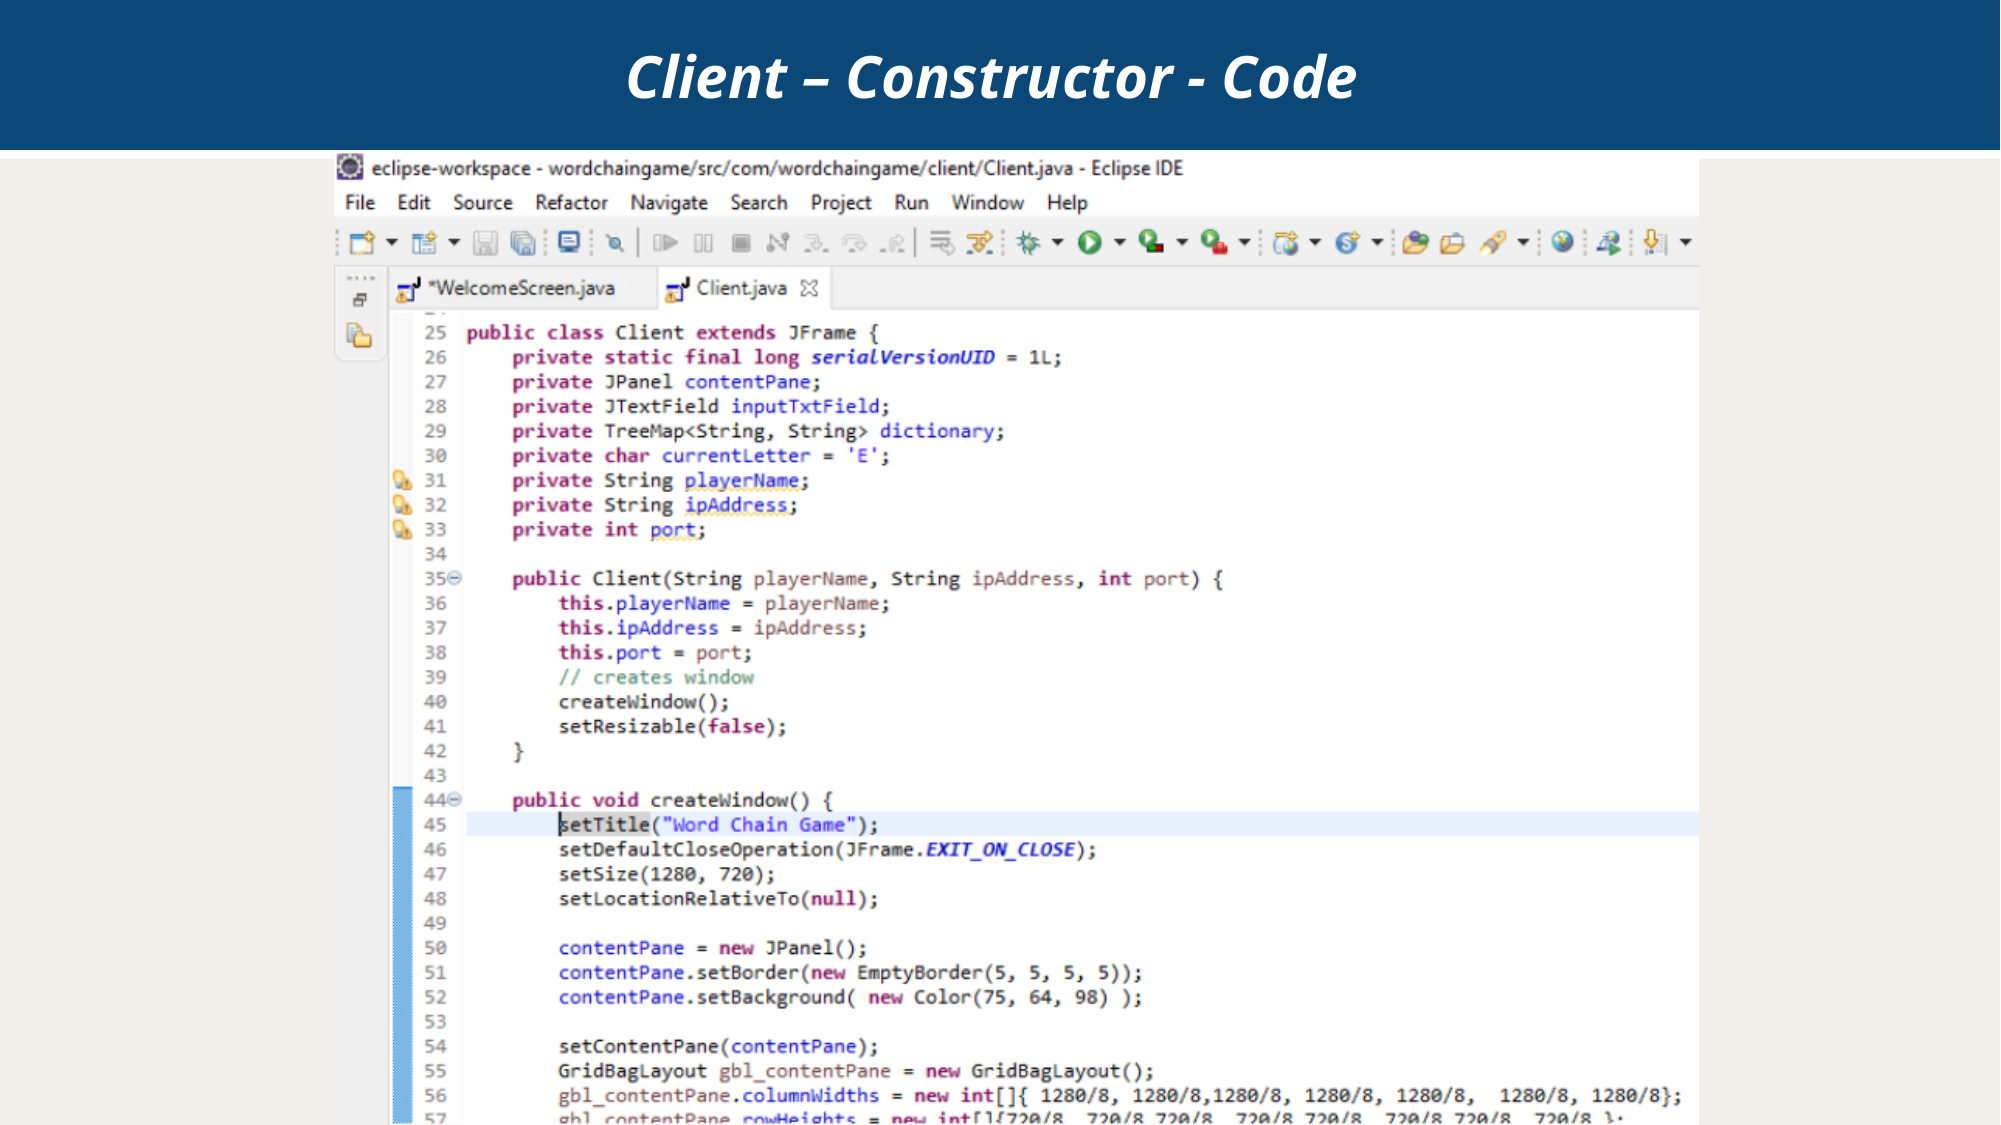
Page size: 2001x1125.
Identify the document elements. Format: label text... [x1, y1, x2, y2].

picture [334, 149, 1700, 1125]
text_box Client – Constructor - Code [0, 0, 2000, 151]
